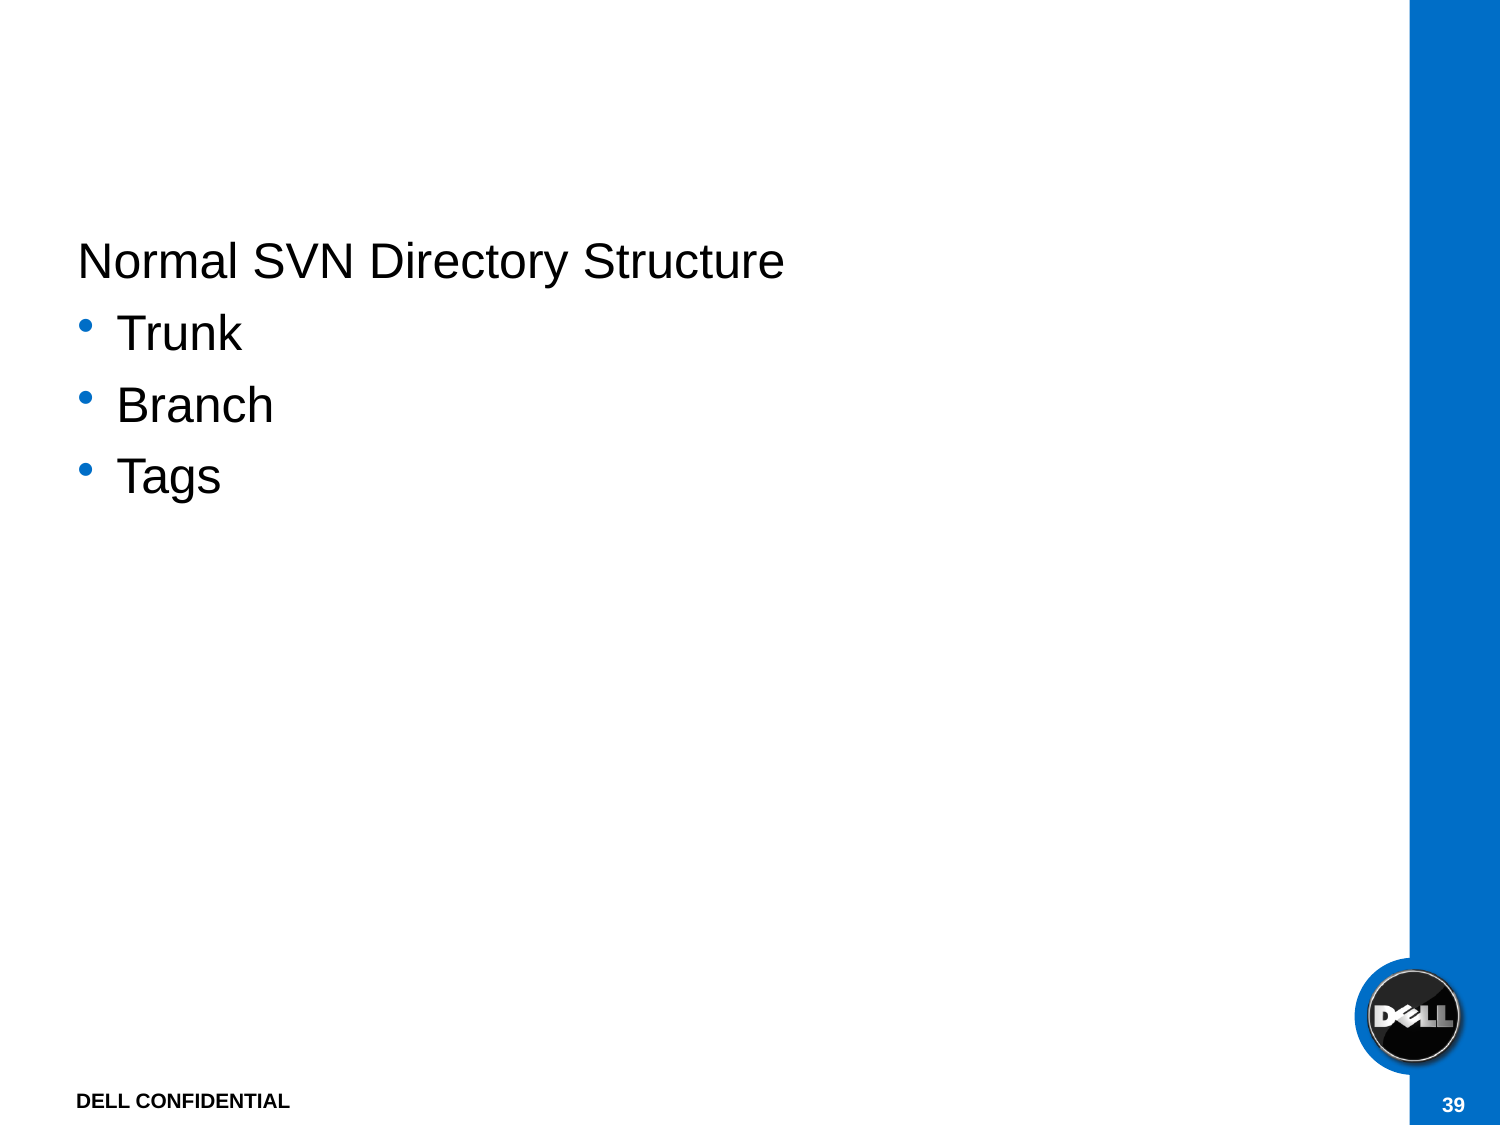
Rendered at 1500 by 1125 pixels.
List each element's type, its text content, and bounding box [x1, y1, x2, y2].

slide_number 39 [1413, 1045, 1494, 1124]
list Normal SVN Directory Structure Trunk Branch Tags [62, 224, 1357, 995]
picture [1363, 965, 1472, 1074]
footer DELL CONFIDENTIAL [60, 1041, 437, 1121]
